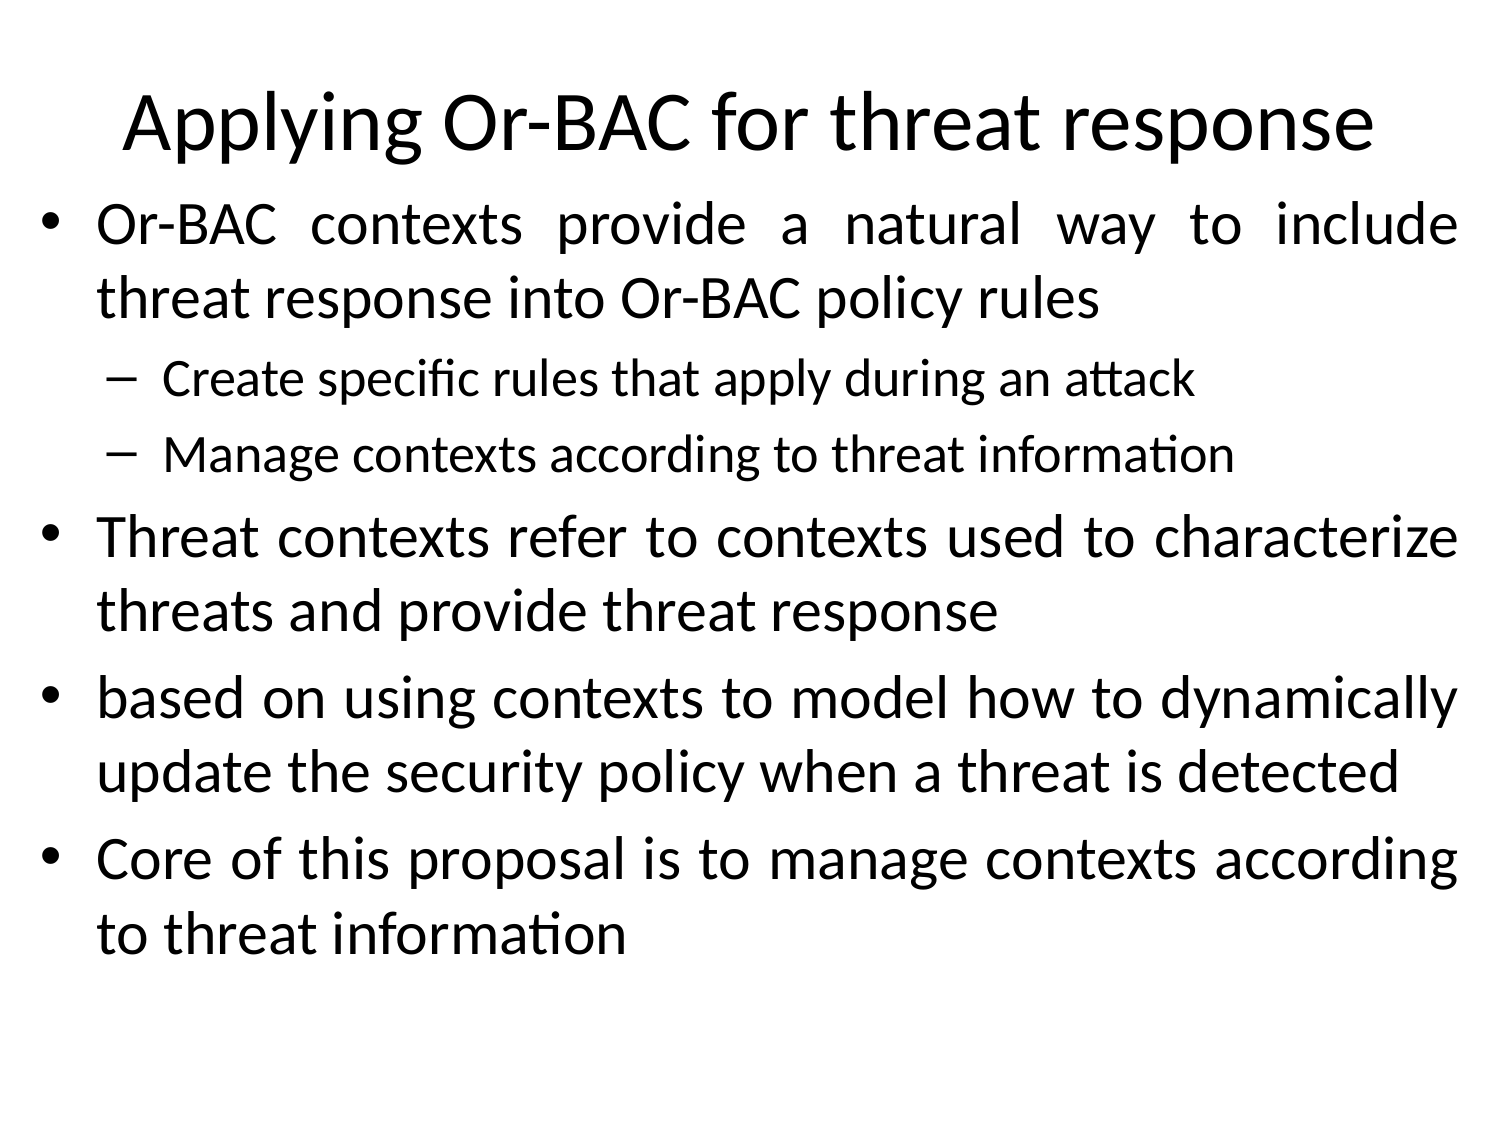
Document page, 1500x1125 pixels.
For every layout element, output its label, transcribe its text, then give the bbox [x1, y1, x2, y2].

list Or-BAC contexts provide a natural way to include threat response into Or-BAC policy rules Create specific rules that apply during an attack Manage contexts according to threat information Threat contexts refer to contexts used to characterize threats and provide threat response based on using contexts to model how to dynamically update the security policy when a threat is detected Core of this proposal is to manage contexts according to threat information [24, 174, 1475, 1005]
title Applying Or-BAC for threat response [75, 45, 1425, 174]
